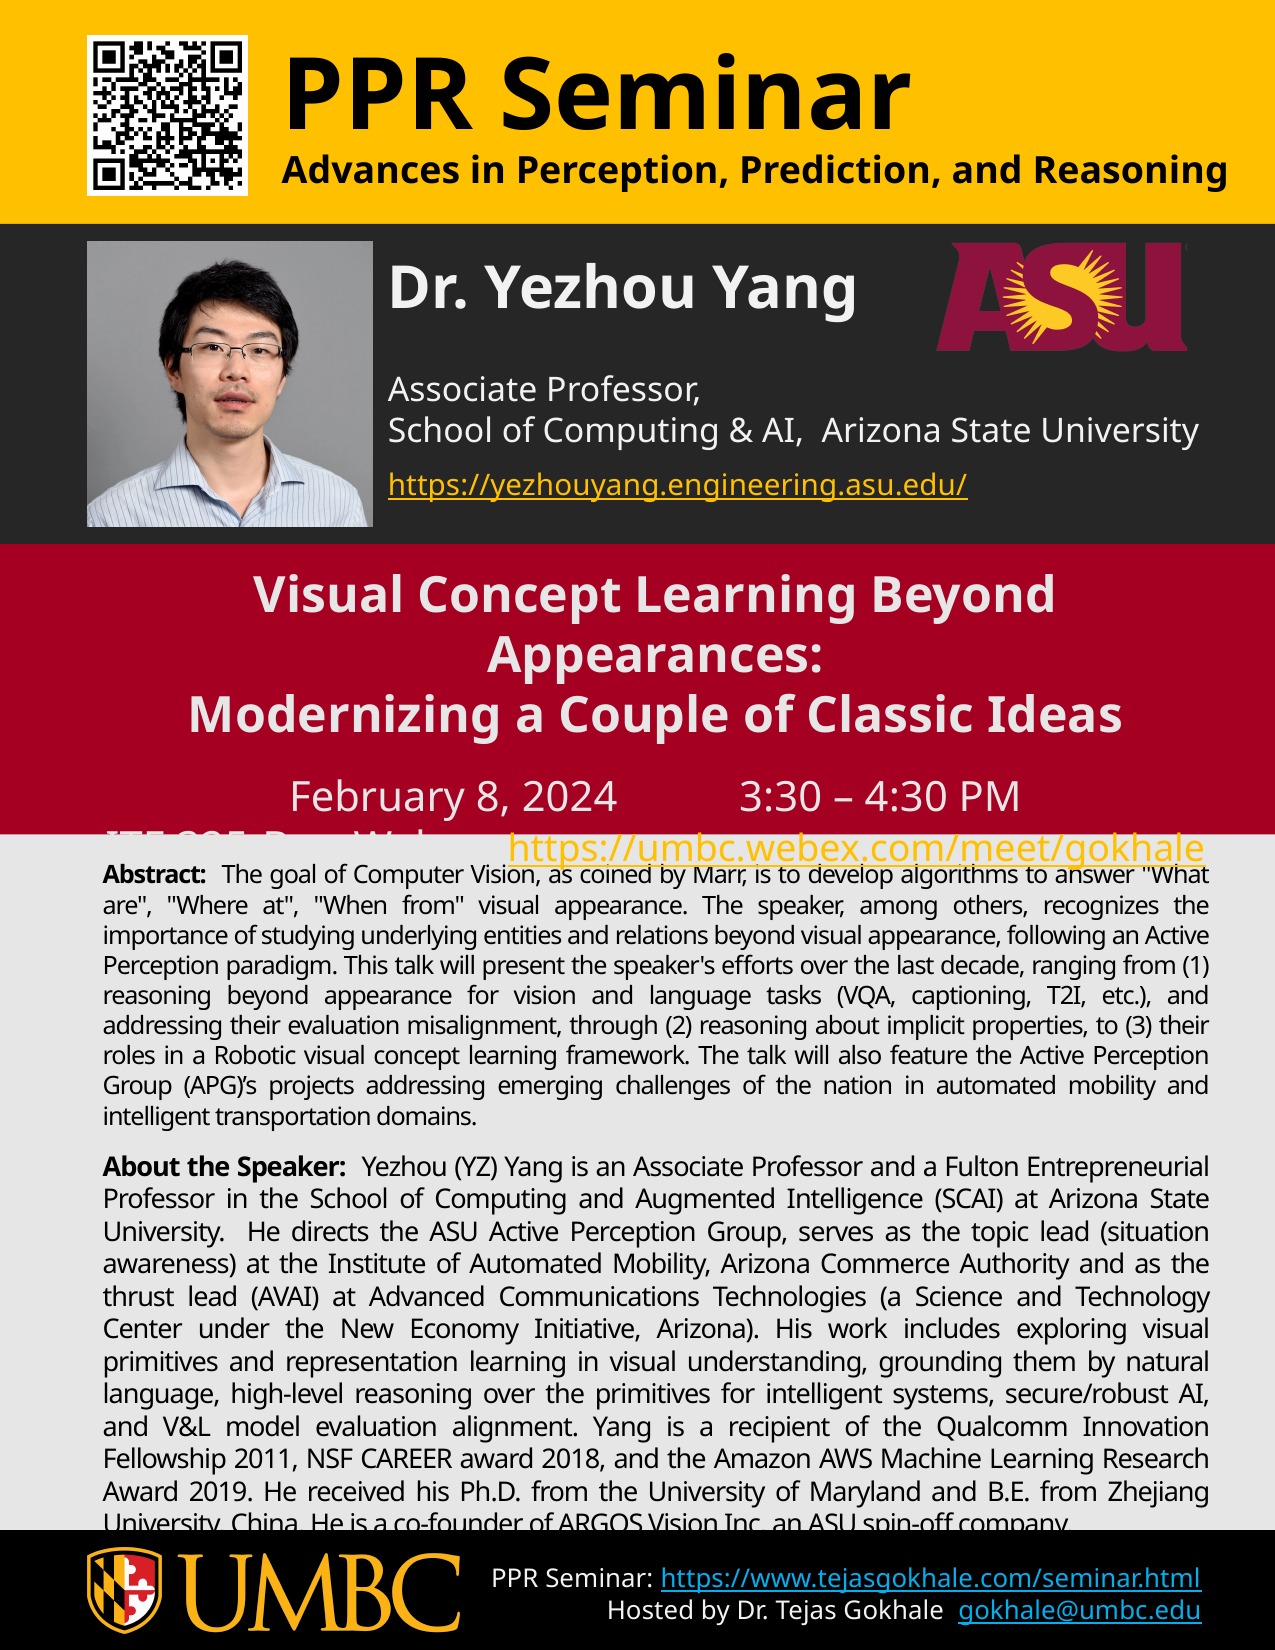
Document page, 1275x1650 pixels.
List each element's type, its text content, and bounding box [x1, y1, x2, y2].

list Abstract: The goal of Computer Vision, as coined by Marr, is to develop algorithms to answer "What are", "Where at", "When from" visual appearance. The speaker, among others, recognizes the importance of studying underlying entities and relations beyond visual appearance, following an Active Perception paradigm. This talk will present the speaker's efforts over the last decade, ranging from (1) reasoning beyond appearance for vision and language tasks (VQA, captioning, T2I, etc.), and addressing their evaluation misalignment, through (2) reasoning about implicit properties, to (3) their roles in a Robotic visual concept learning framework. The talk will also feature the Active Perception Group (APG)’s projects addressing emerging challenges of the nation in automated mobility and intelligent transportation domains. [87, 851, 1224, 1141]
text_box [0, 544, 1275, 835]
title PPR Seminar Advances in Perception, Prediction, and Reasoning [266, 35, 1275, 217]
text_box [0, 835, 1275, 1529]
text_box About the Speaker: Yezhou (YZ) Yang is an Associate Professor and a Fulton Entrepreneurial Professor in the School of Computing and Augmented Intelligence (SCAI) at Arizona State University. He directs the ASU Active Perception Group, serves as the topic lead (situation awareness) at the Institute of Automated Mobility, Arizona Commerce Authority and as the thrust lead (AVAI) at Advanced Communications Technologies (a Science and Technology Center under the New Economy Initiative, Arizona). His work includes exploring visual primitives and representation learning in visual understanding, grounding them by natural language, high-level reasoning over the primitives for intelligent systems, secure/robust AI, and V&L model evaluation alignment. Yang is a recipient of the Qualcomm Innovation Fellowship 2011, NSF CAREER award 2018, and the Amazon AWS Machine Learning Research Award 2019. He received his Ph.D. from the University of Maryland and B.E. from Zhejiang University, China. He is a co-founder of ARGOS Vision Inc, an ASU spin-off company. [87, 1141, 1224, 1475]
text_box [0, 223, 1275, 544]
text_box [0, 0, 1275, 223]
picture [87, 35, 248, 196]
text_box PPR Seminar: https://www.tejasgokhale.com/seminar.html Hosted by Dr. Tejas Gokhale gokhale@umbc.edu [470, 1530, 1224, 1634]
picture [931, 236, 1188, 361]
picture [87, 1547, 460, 1634]
text_box [0, 1529, 1275, 1650]
